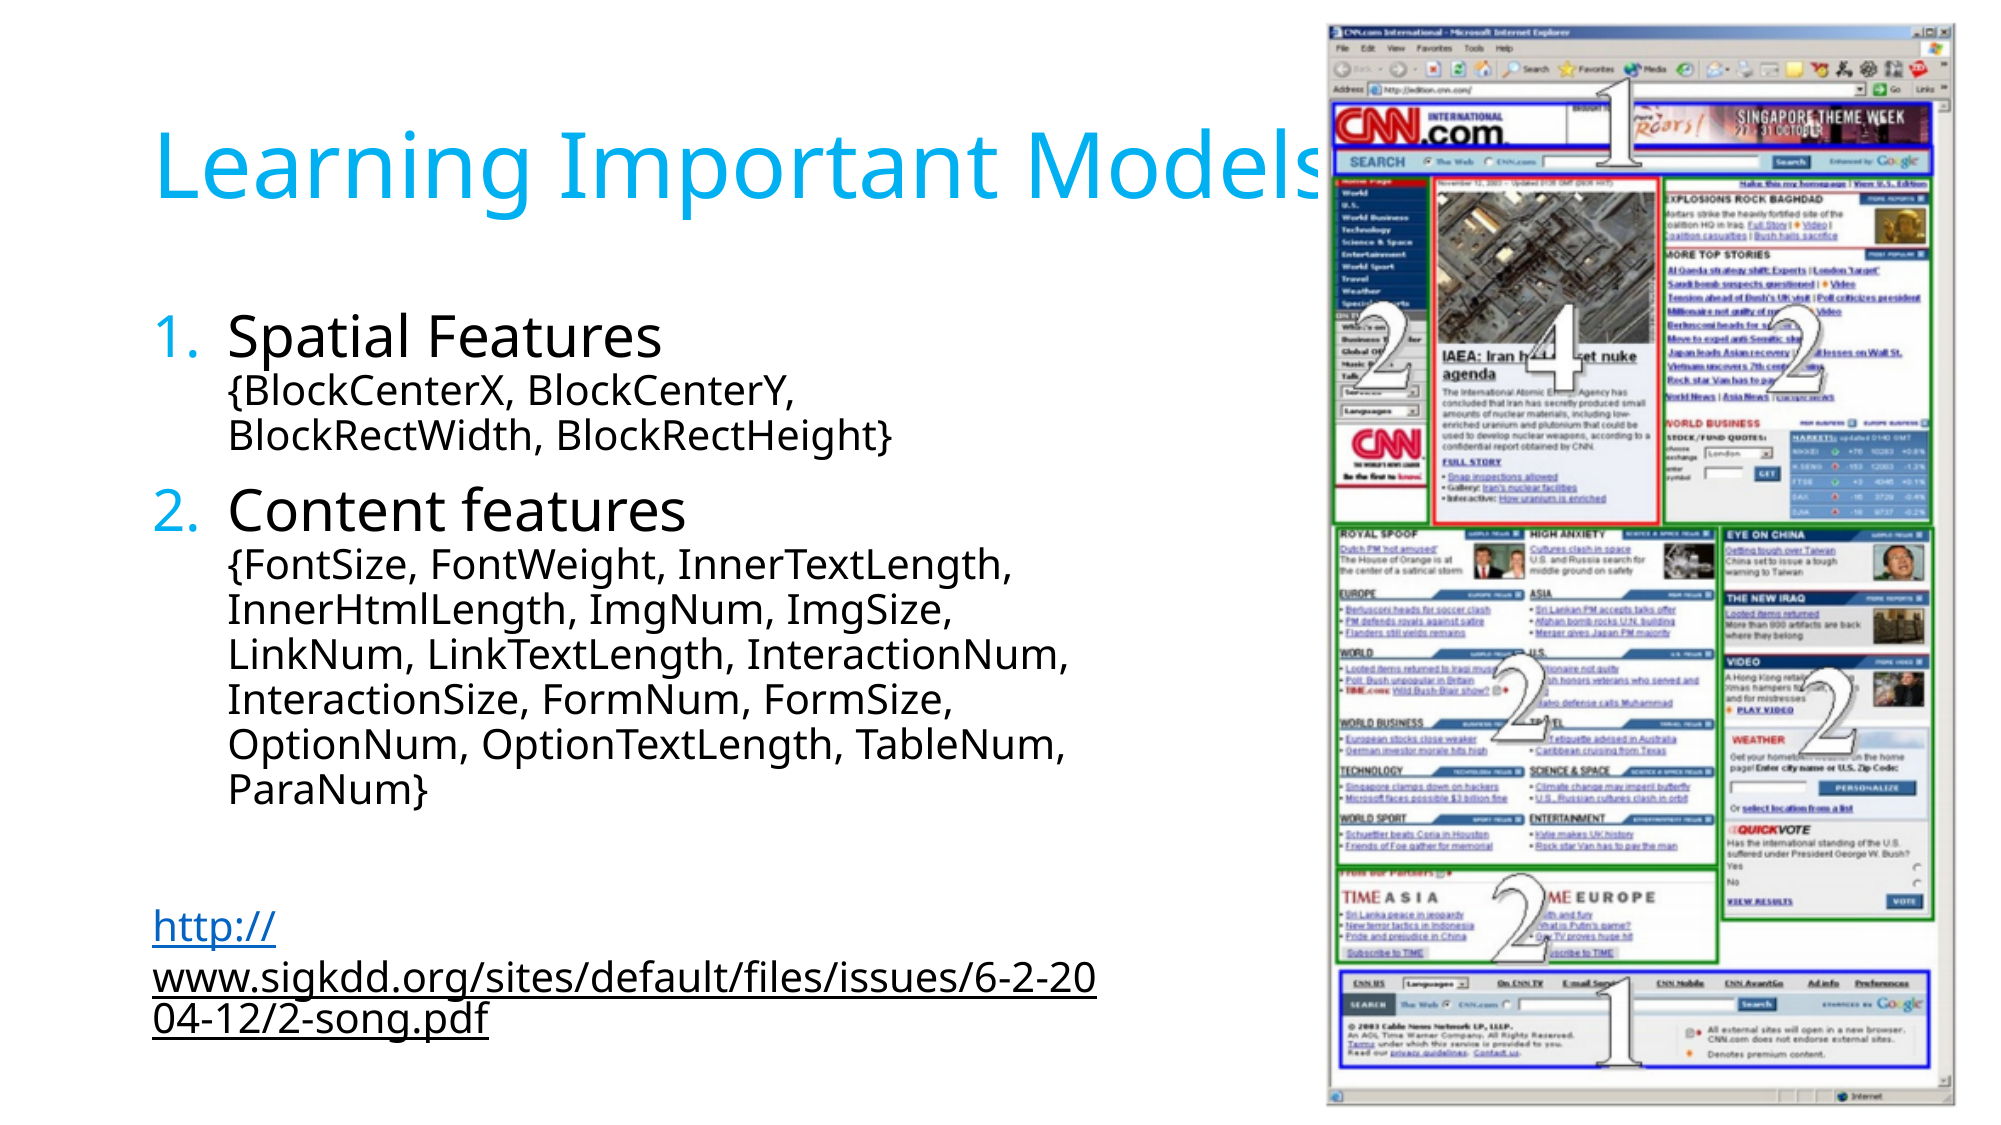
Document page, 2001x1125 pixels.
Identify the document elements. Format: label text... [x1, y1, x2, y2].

list Spatial Features {BlockCenterX, BlockCenterY, BlockRectWidth, BlockRectHeight} Content features {FontSize, FontWeight, InnerTextLength, InnerHtmlLength, ImgNum, ImgSize, LinkNum, LinkTextLength, InteractionNum, InteractionSize, FormNum, FormSize, OptionNum, OptionTextLength, TableNum, ParaNum} http://www.sigkdd.org/sites/default/files/issues/6-2-2004-12/2-song.pdf [137, 299, 1125, 1014]
title Learning Important Models [137, 59, 1318, 278]
picture [1318, 19, 1967, 1121]
